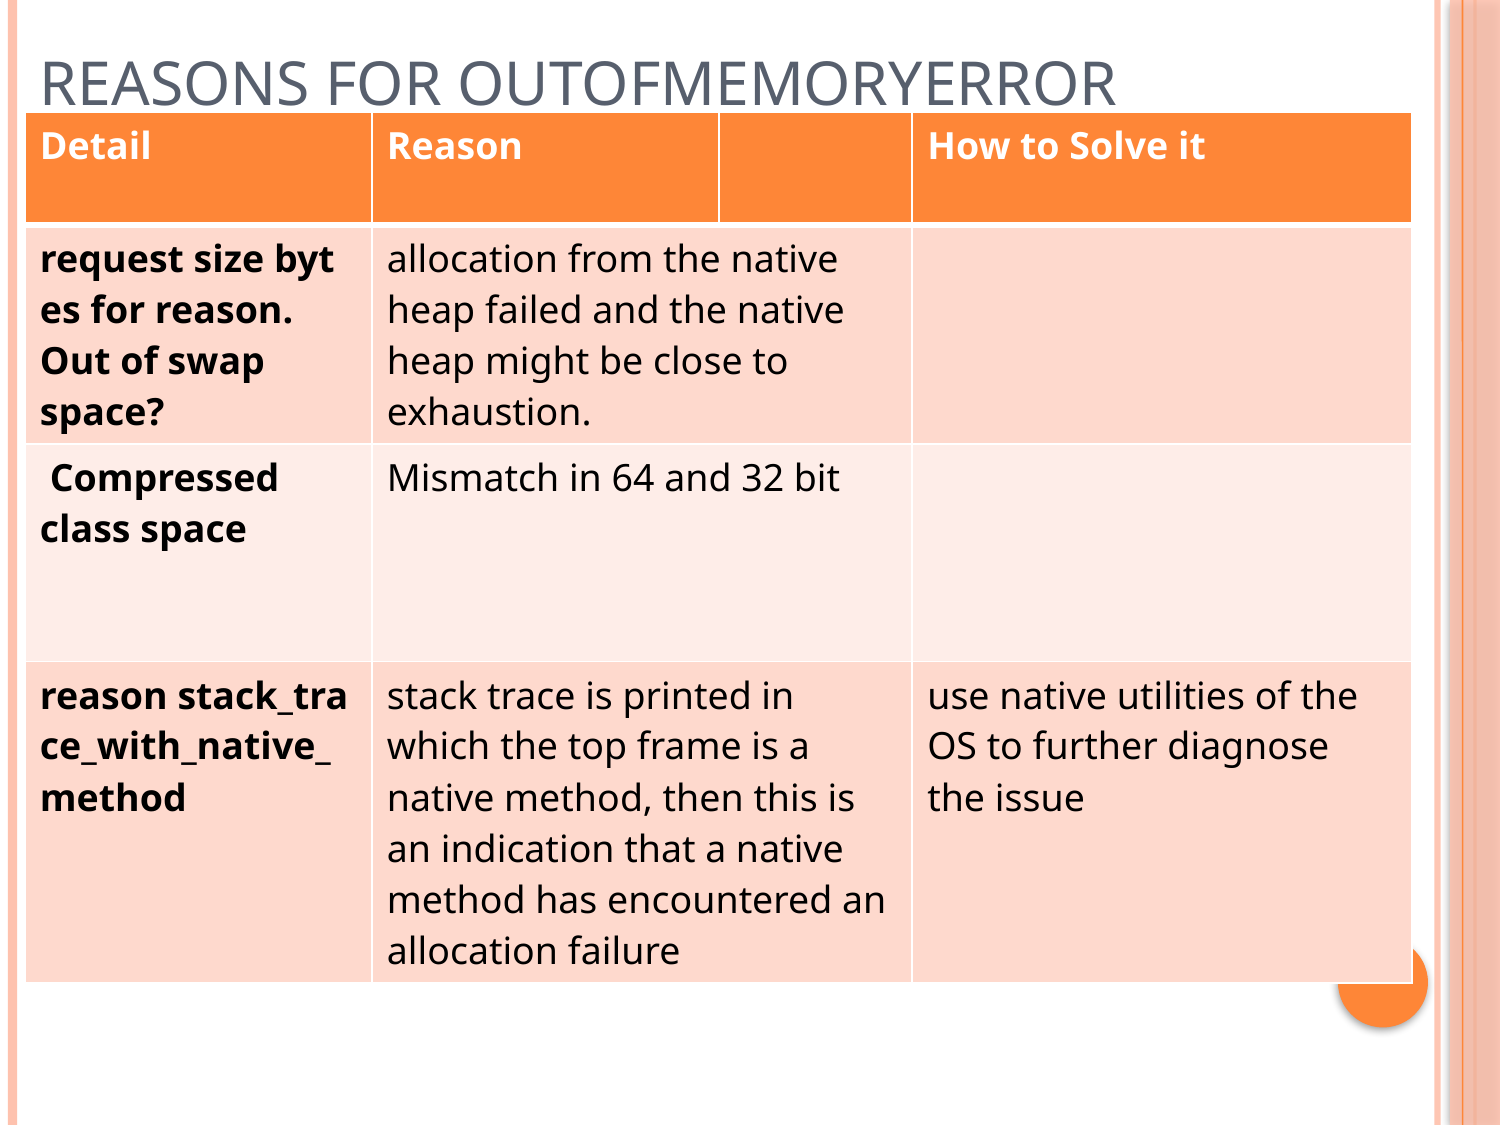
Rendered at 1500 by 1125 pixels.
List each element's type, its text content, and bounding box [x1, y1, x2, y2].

table_cell stack trace is printed in which the top frame is a native method, then this is an indication that a native method has encountered an allocation failure [373, 662, 911, 982]
table_cell request size bytes for reason. Out of swap space? [26, 228, 371, 443]
table_header Detail [26, 113, 371, 222]
table_cell [913, 228, 1411, 443]
table_cell Compressed class space [26, 445, 371, 661]
table_cell [913, 445, 1411, 661]
table_cell reason stack_trace_with_native_method [26, 662, 371, 982]
table_header How to Solve it [913, 113, 1411, 222]
table_cell Mismatch in 64 and 32 bit [373, 445, 911, 661]
table_cell allocation from the native heap failed and the native heap might be close to exhaustion. [373, 228, 911, 443]
title Reasons for OutOfMemoryError [24, 37, 1300, 112]
table_header Reason [373, 113, 718, 222]
table_header [720, 113, 911, 222]
table_cell use native utilities of the OS to further diagnose the issue [913, 662, 1411, 982]
